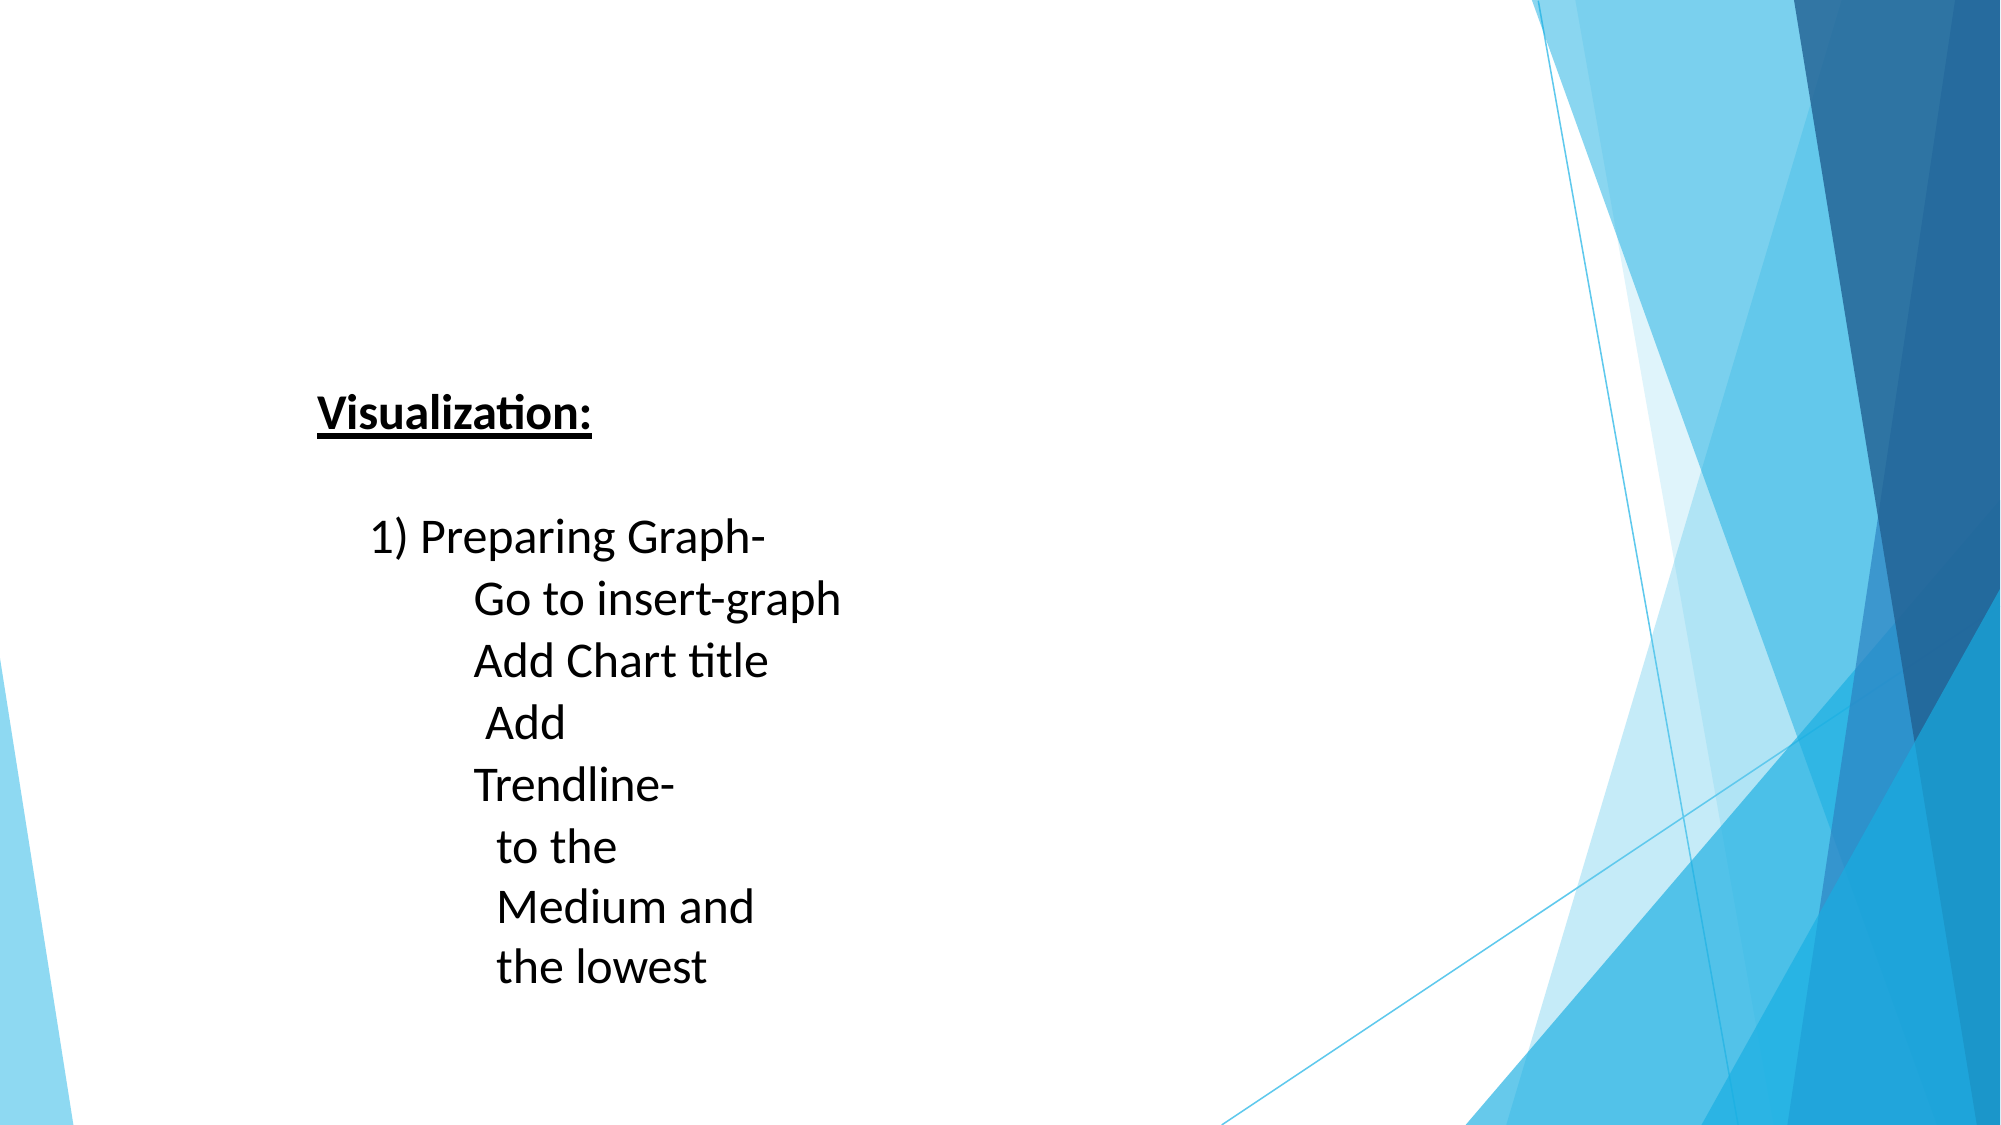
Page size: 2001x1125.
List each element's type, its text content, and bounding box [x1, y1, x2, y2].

title Visualization: [314, 377, 598, 568]
text_box 1) Preparing Graph- Go to insert-graph Add Chart title Add Trendline- to the Medium and the lowest [366, 501, 1115, 994]
